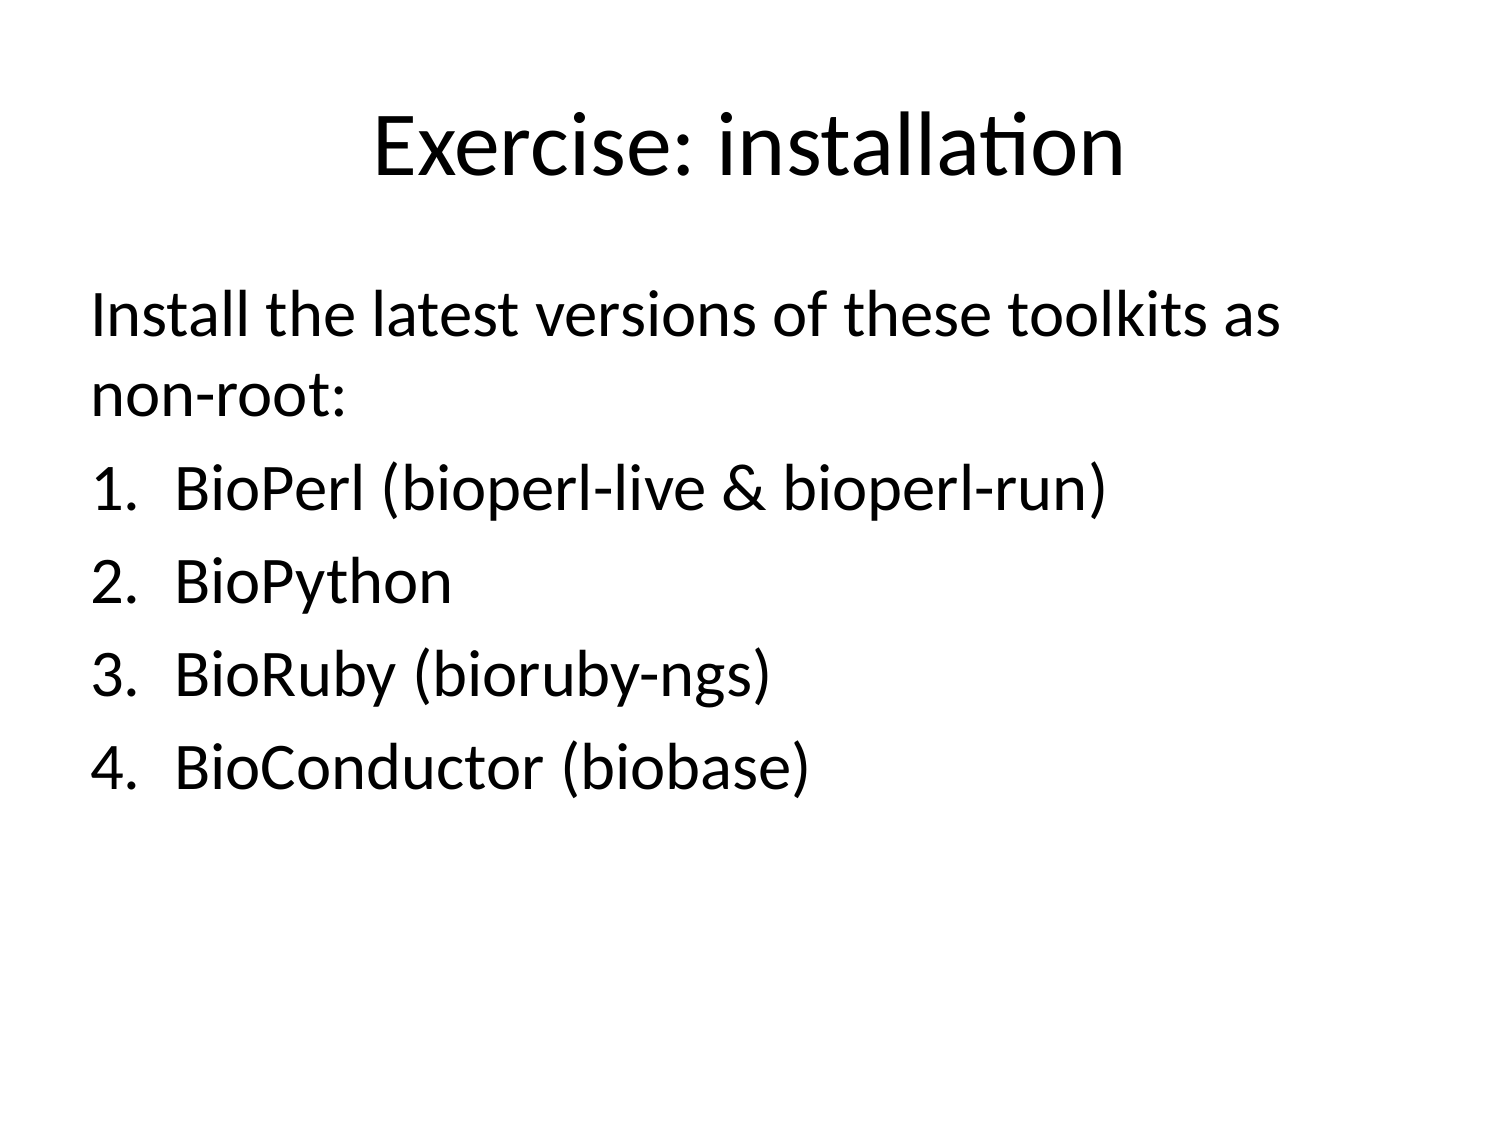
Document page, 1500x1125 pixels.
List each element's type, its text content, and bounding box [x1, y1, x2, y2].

list Install the latest versions of these toolkits as non-root: BioPerl (bioperl-live & bioperl-run) BioPython BioRuby (bioruby-ngs) BioConductor (biobase) [75, 262, 1425, 1005]
title Exercise: installation [75, 45, 1425, 233]
